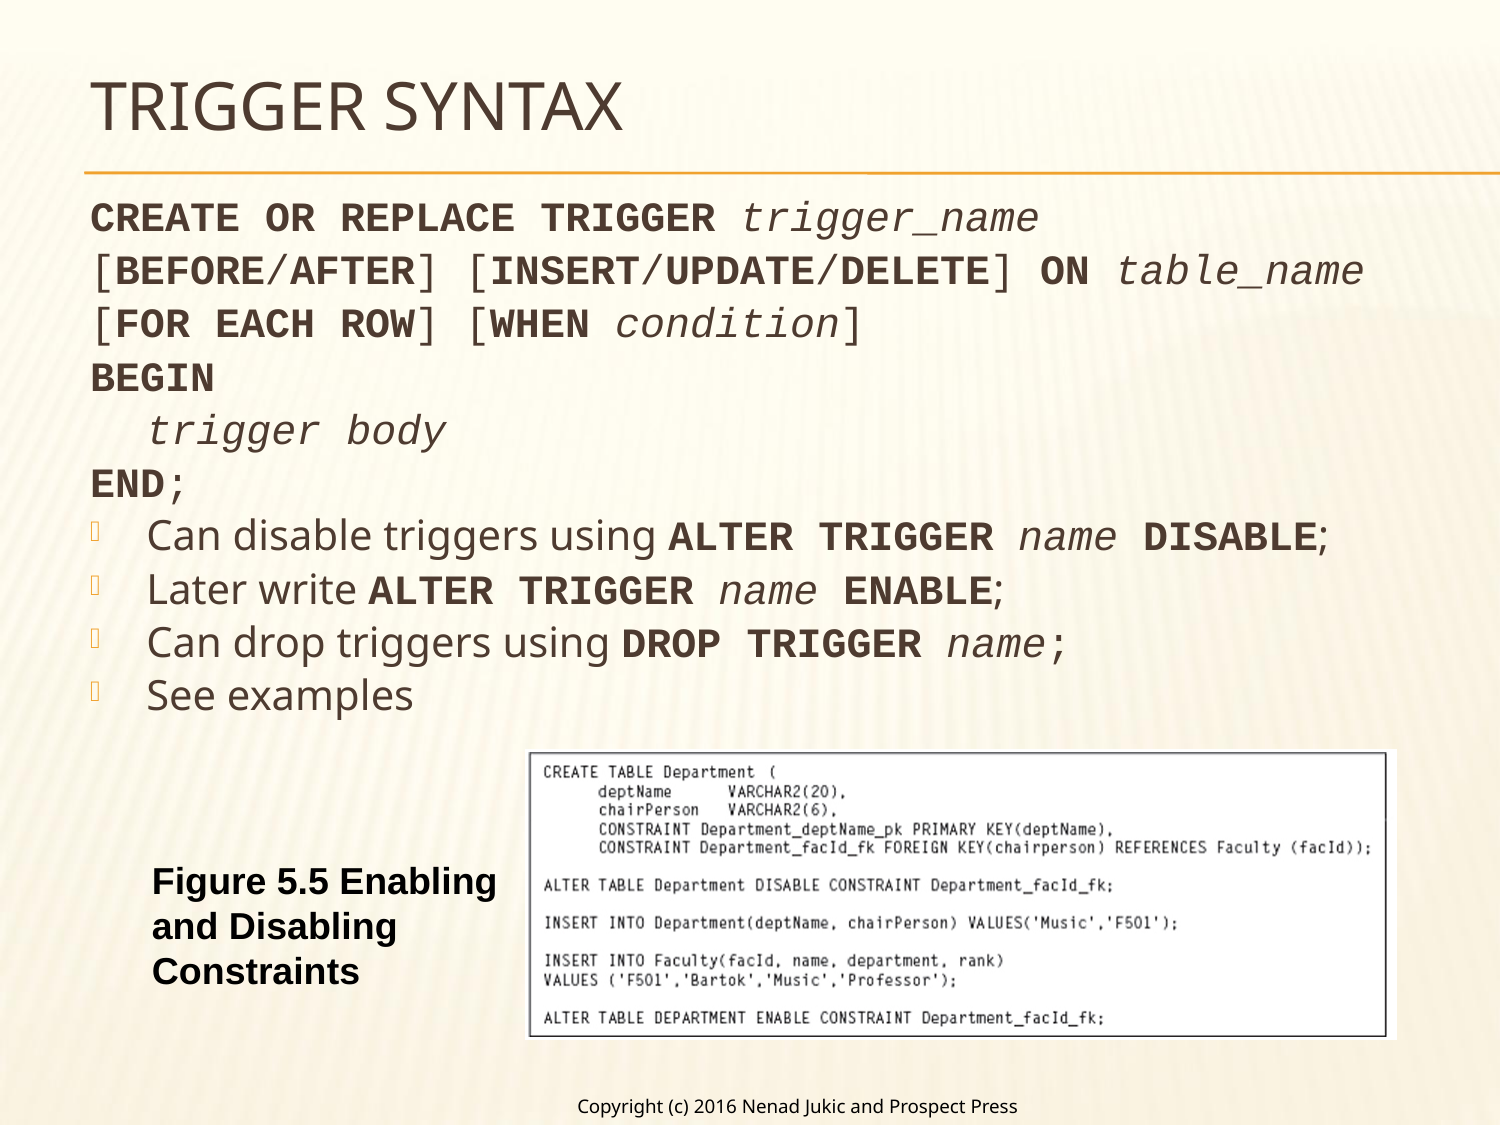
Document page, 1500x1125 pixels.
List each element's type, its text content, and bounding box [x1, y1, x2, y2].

list CREATE OR REPLACE TRIGGER trigger_name [BEFORE/AFTER] [INSERT/UPDATE/DELETE] ON table_name [FOR EACH ROW] [WHEN condition] BEGIN trigger body END; Can disable triggers using ALTER TRIGGER name DISABLE; Later write ALTER TRIGGER name ENABLE; Can drop triggers using DROP TRIGGER name; See examples [75, 187, 1425, 750]
title Trigger Syntax [75, 45, 1425, 163]
picture [0, 0, 1500, 1125]
text_box Figure 5.5 Enabling and Disabling Constraints [137, 849, 514, 1000]
